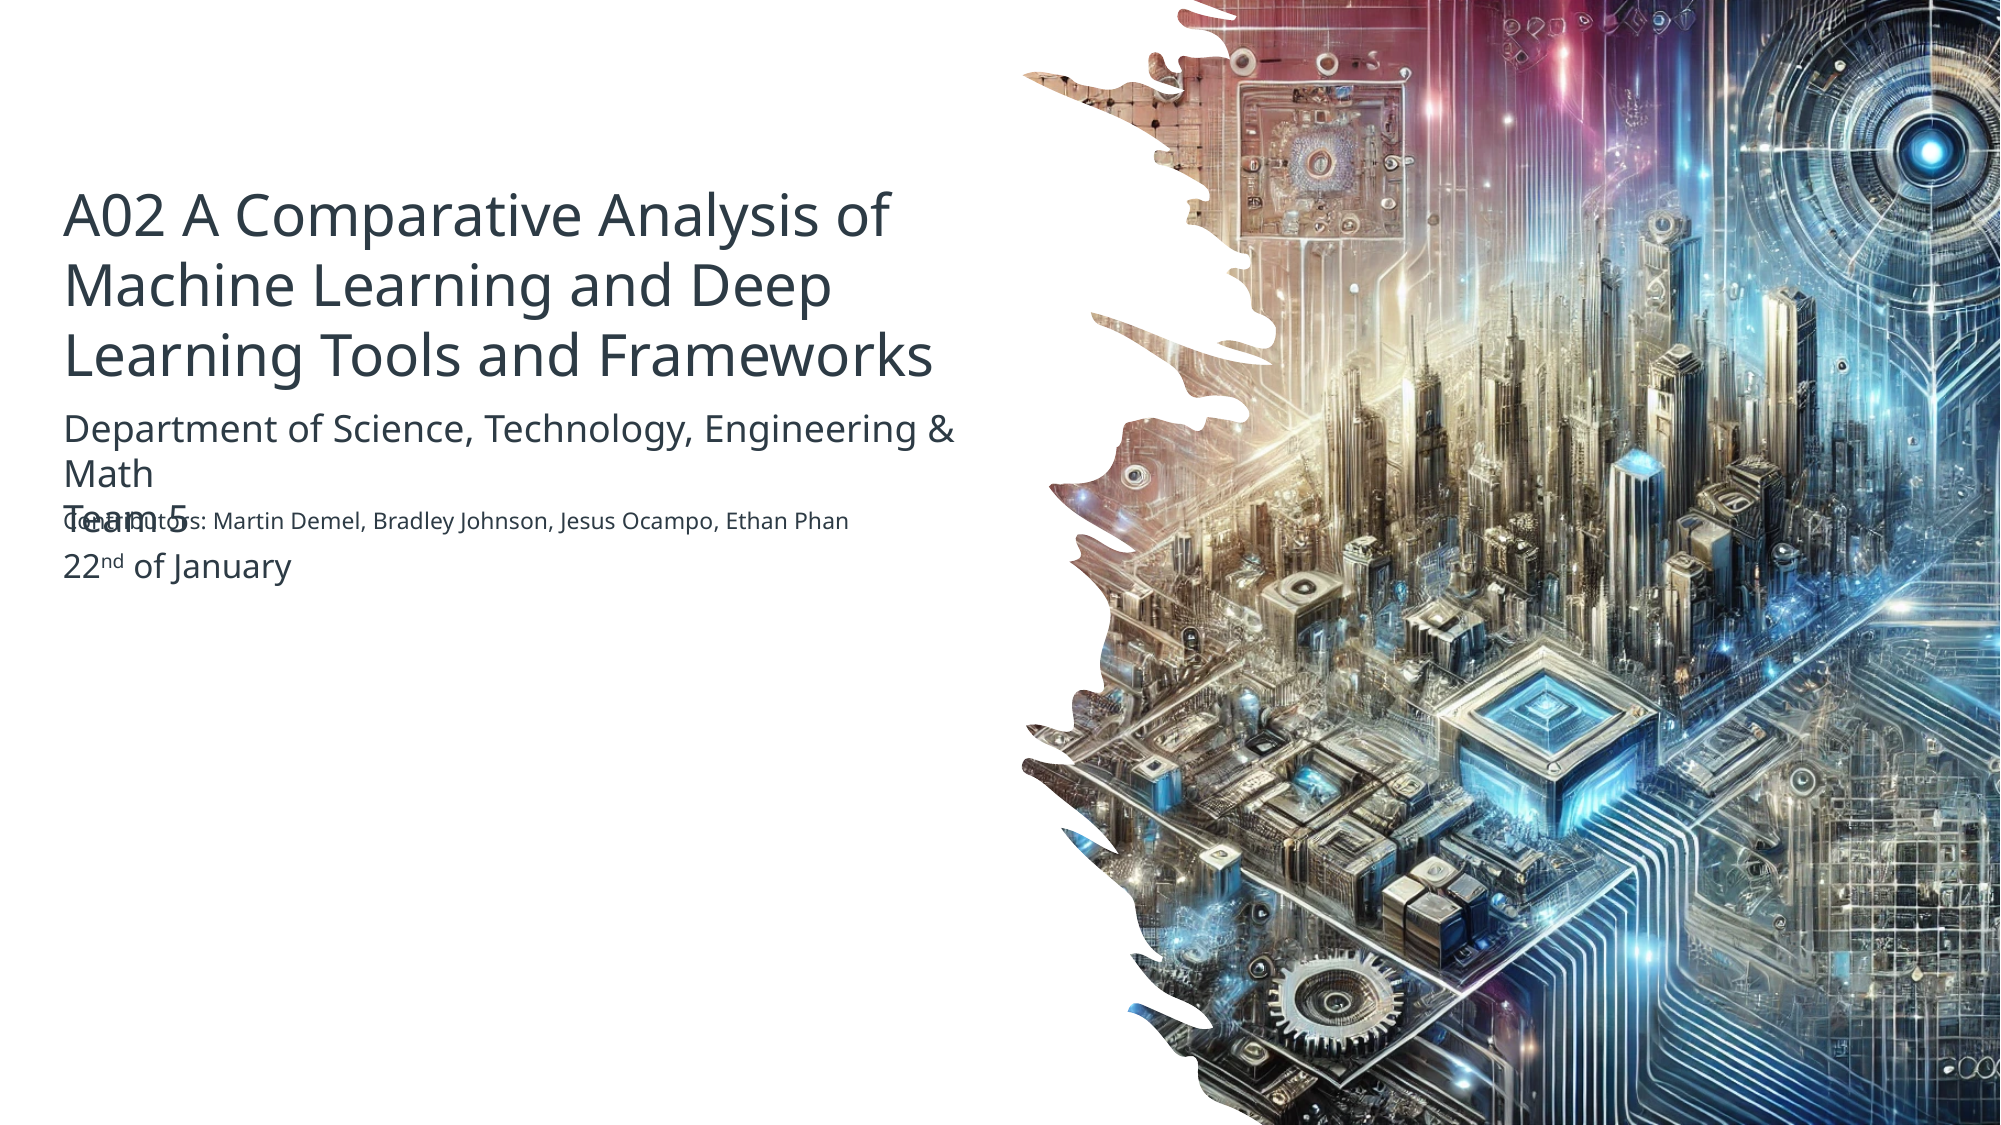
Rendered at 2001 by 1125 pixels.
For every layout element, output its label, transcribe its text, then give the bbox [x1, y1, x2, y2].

text_box A02 A Comparative Analysis of Machine Learning and Deep Learning Tools and Frameworks [48, 170, 1021, 396]
text_box Department of Science, Technology, Engineering & Math Team 5 [48, 397, 1021, 548]
picture [1021, 0, 2000, 1125]
text_box 22nd of January [48, 548, 335, 593]
